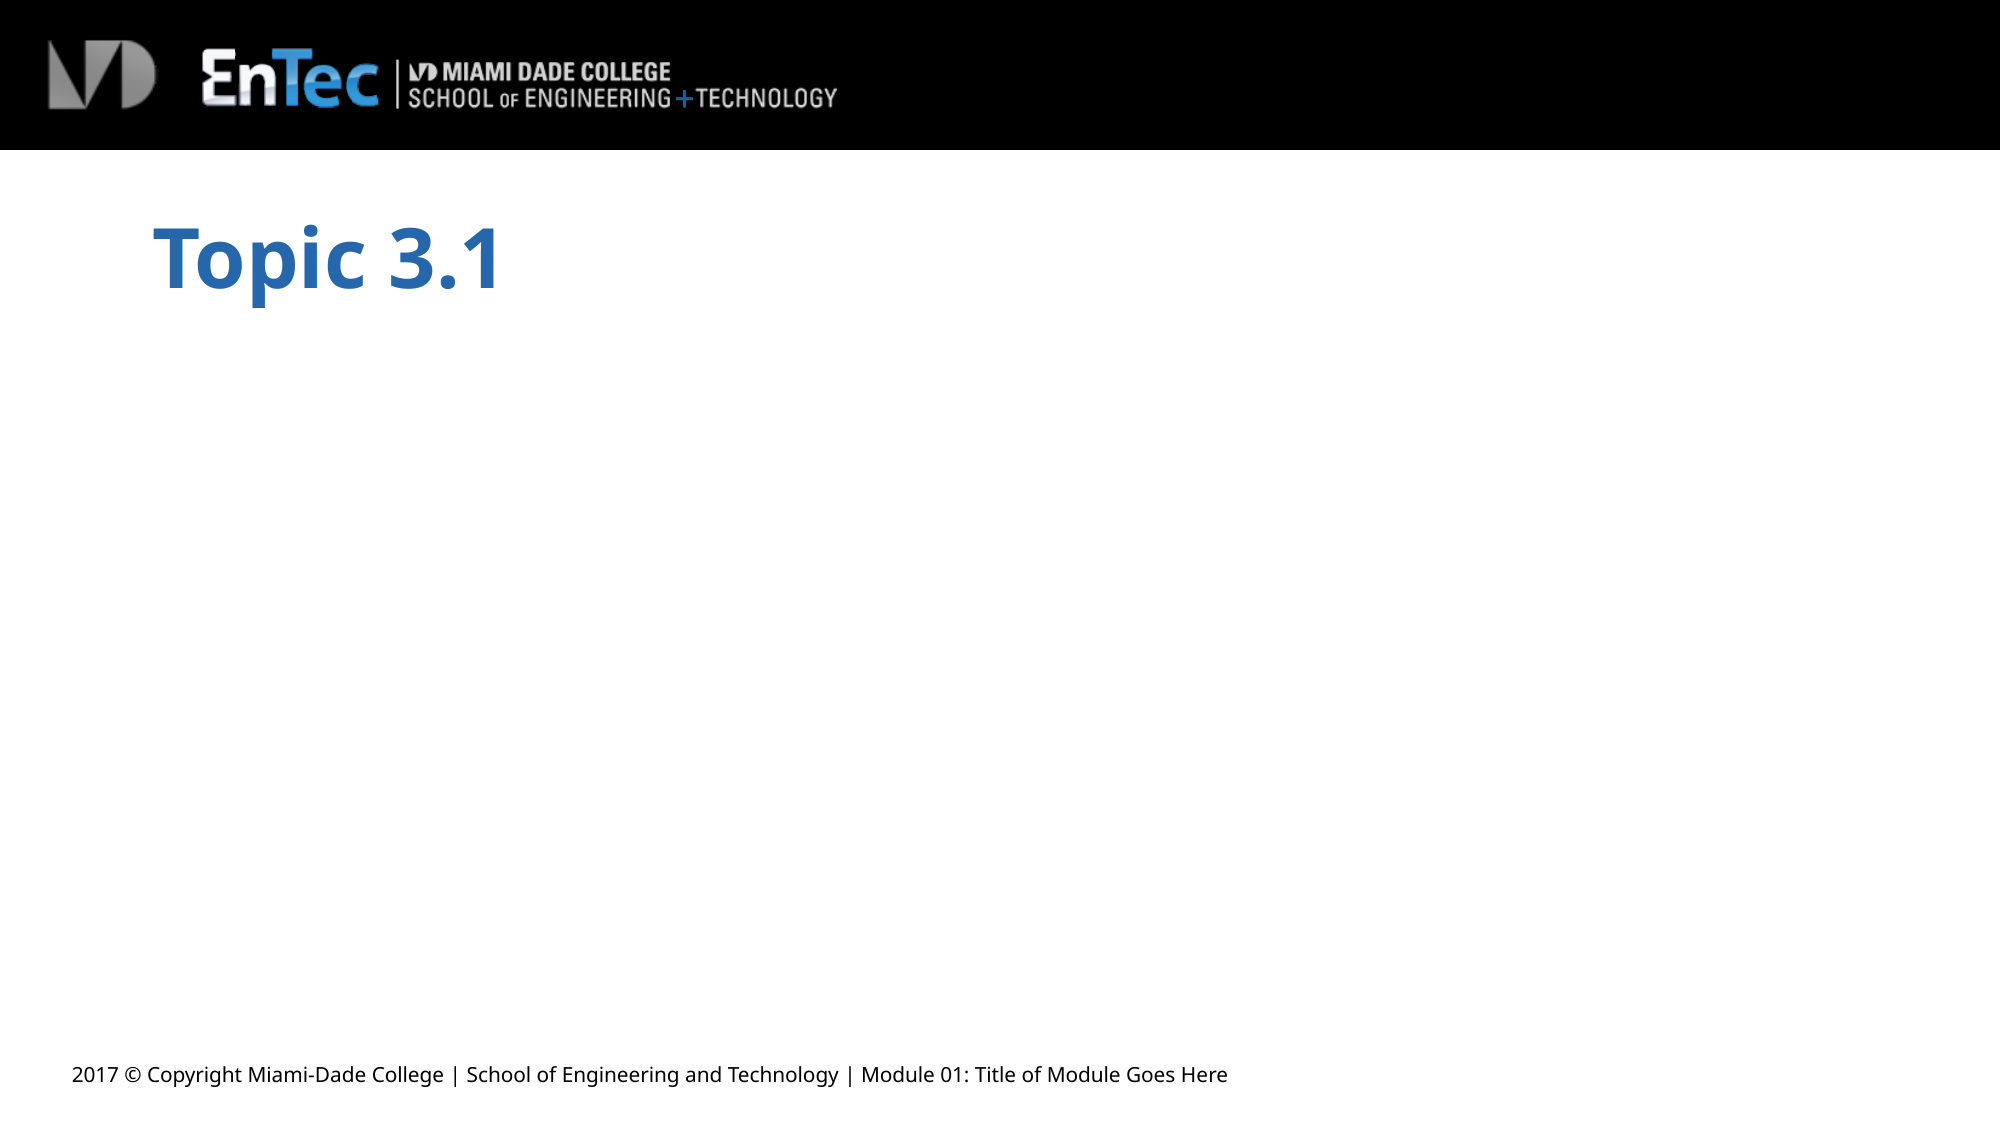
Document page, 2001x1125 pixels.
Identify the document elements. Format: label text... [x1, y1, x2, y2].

title Topic 3.1 [137, 152, 1863, 371]
picture [34, 10, 848, 124]
